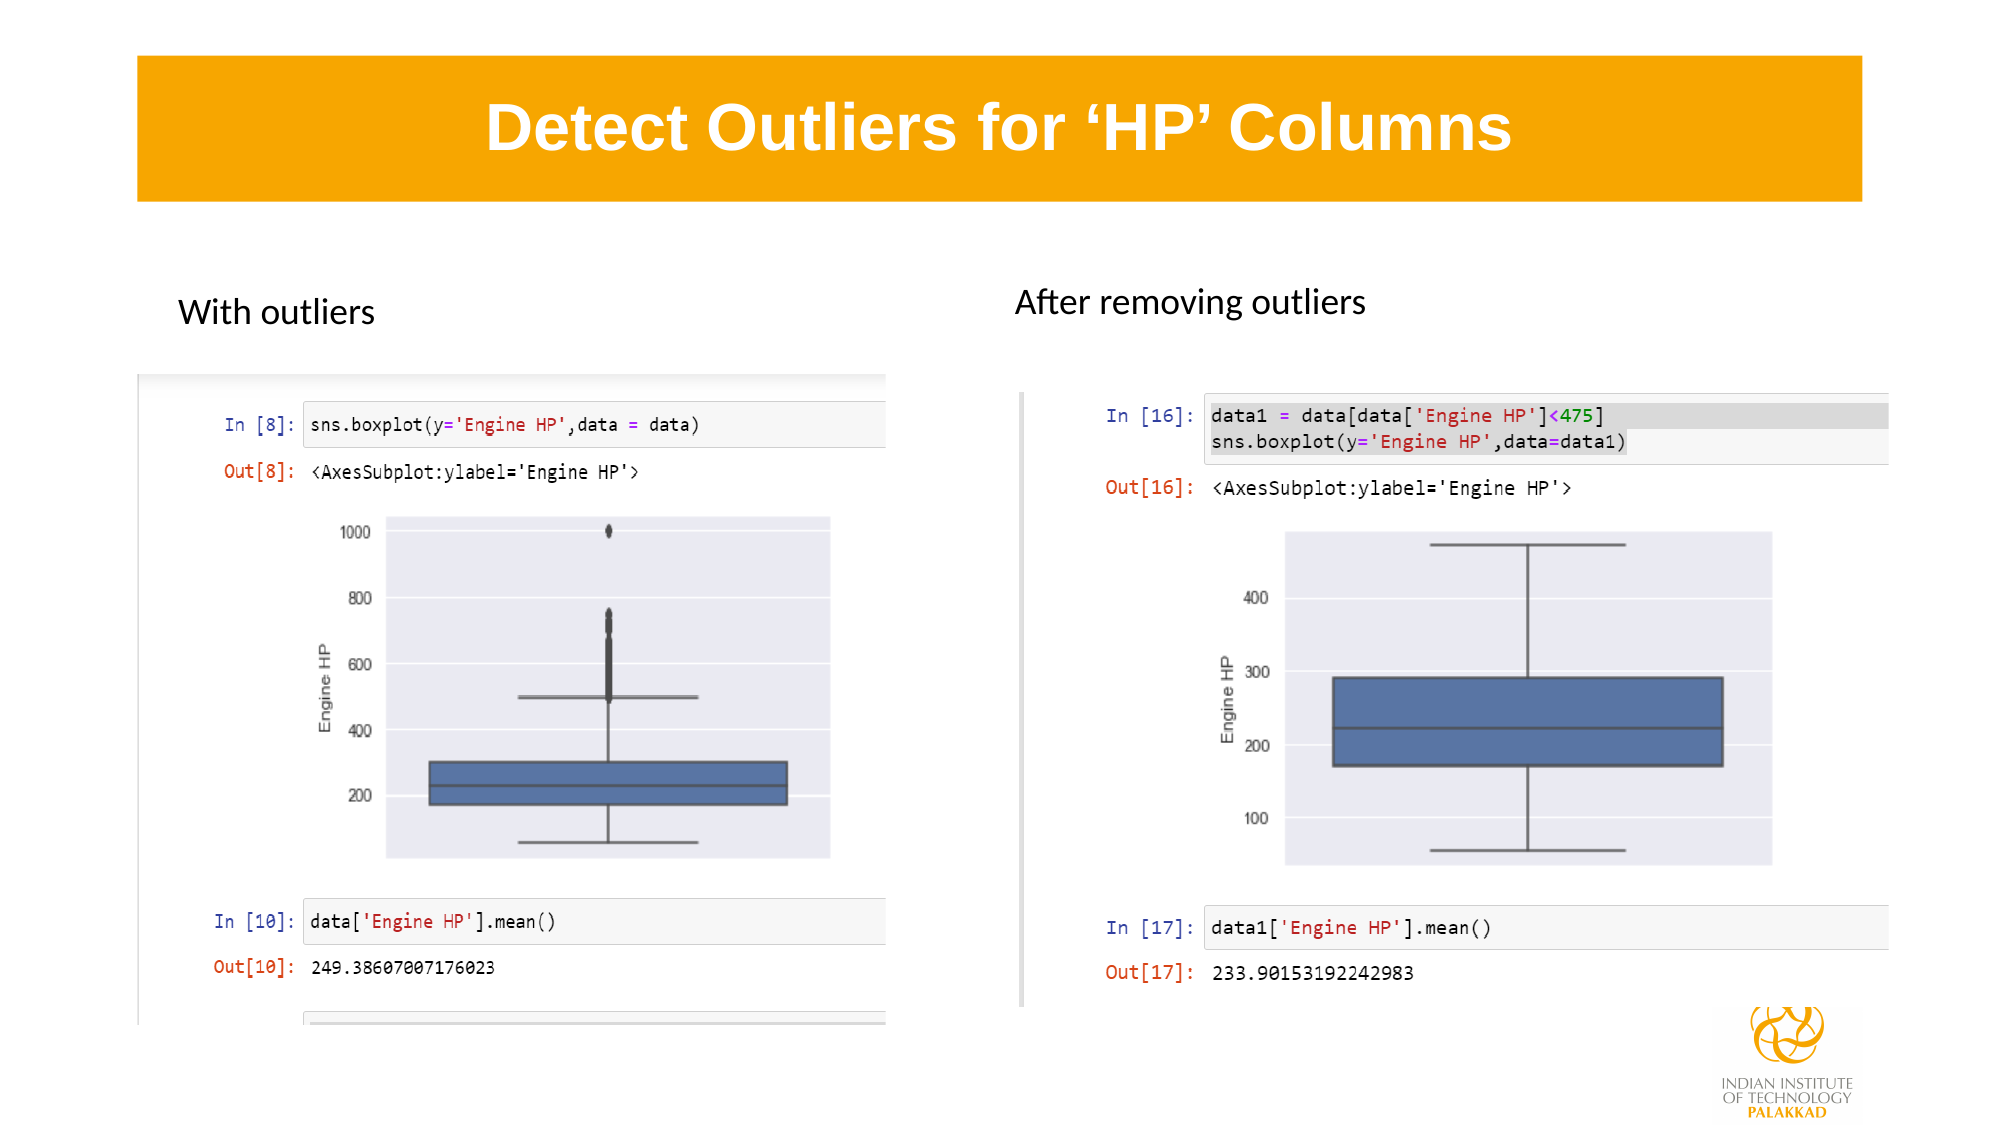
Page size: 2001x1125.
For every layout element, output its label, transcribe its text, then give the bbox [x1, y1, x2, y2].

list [137, 374, 886, 1025]
title Detect Outliers for ‘HP’ Columns [137, 55, 1863, 202]
picture [1019, 392, 1889, 1125]
text_box After removing outliers [1000, 269, 1750, 330]
text_box With outliers [163, 279, 886, 340]
